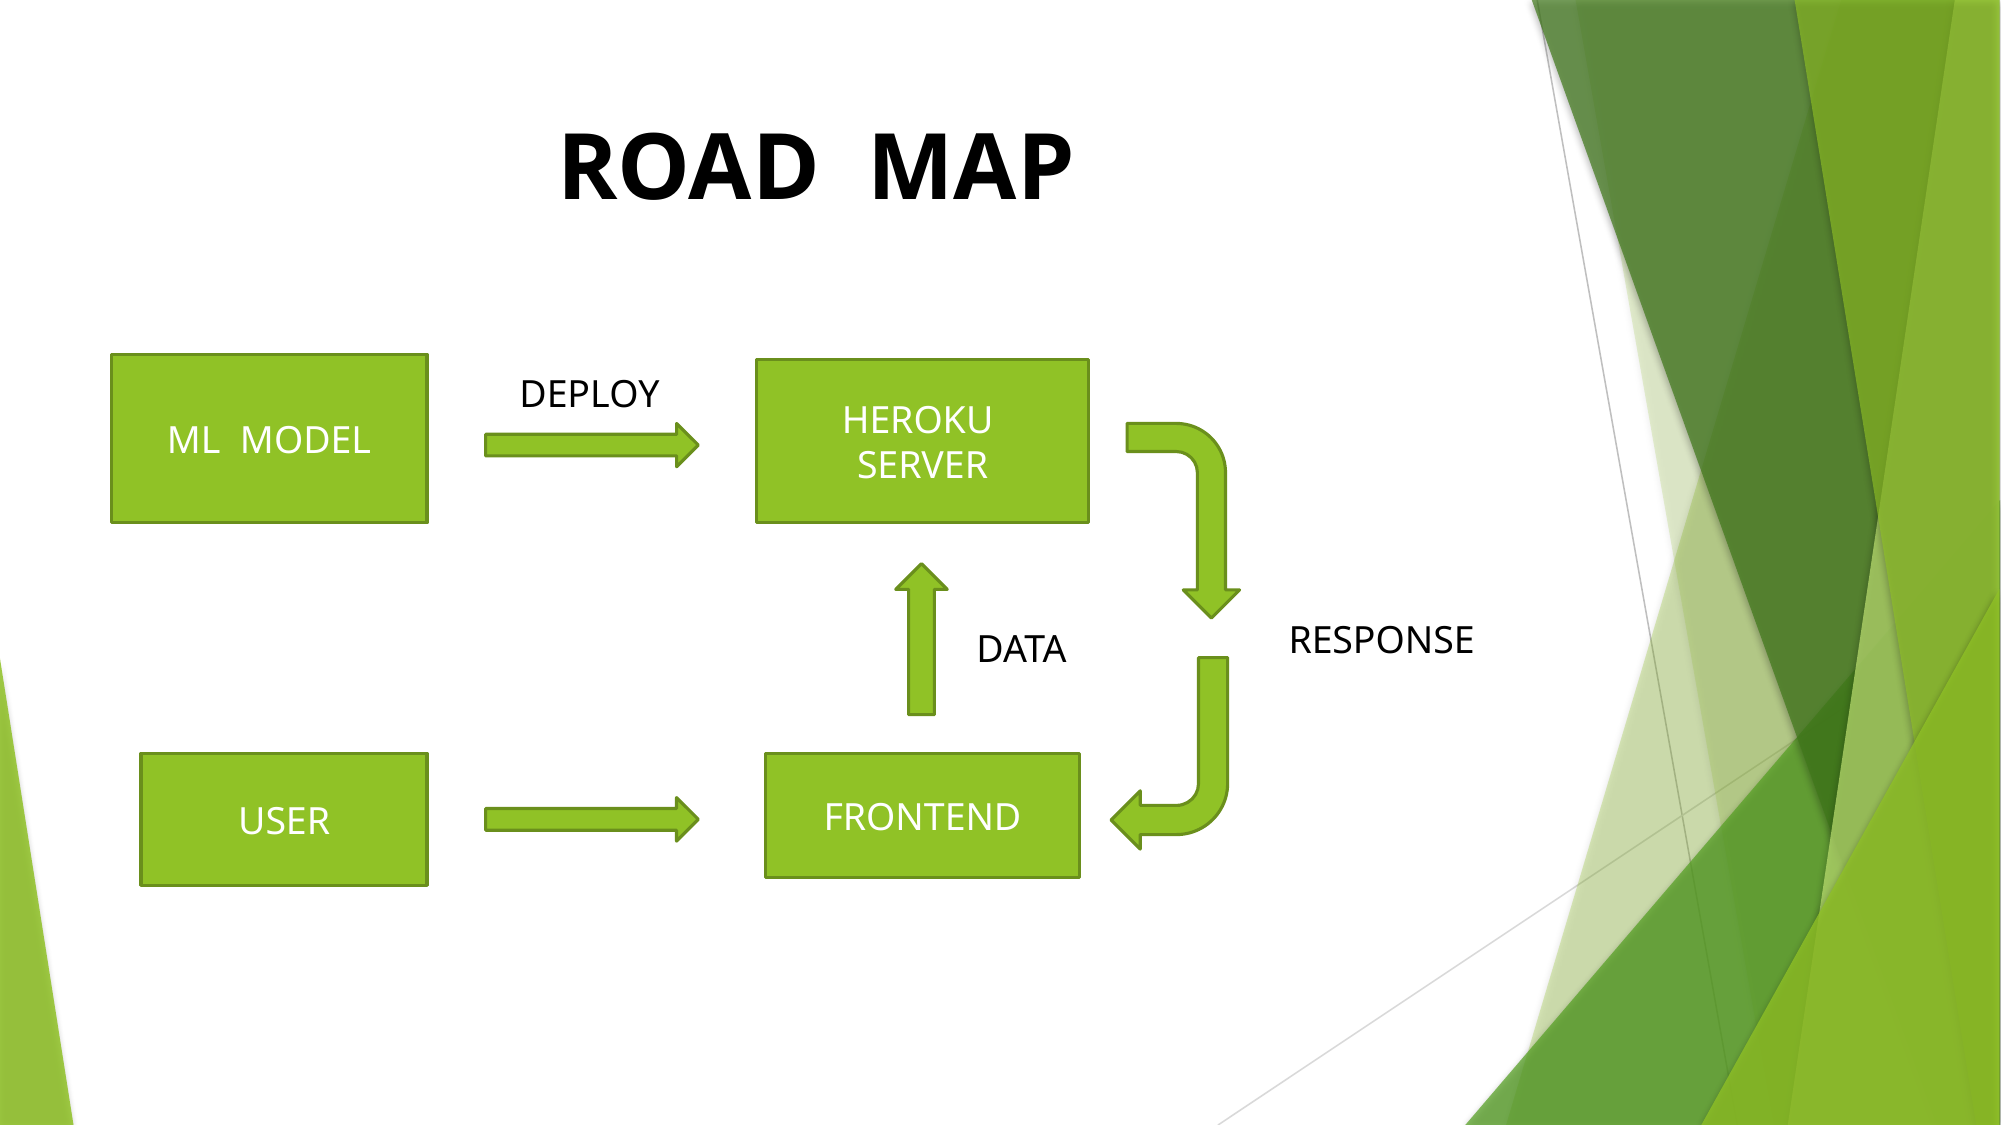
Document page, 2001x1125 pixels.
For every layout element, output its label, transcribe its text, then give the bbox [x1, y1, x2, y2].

title ROAD MAP [111, 99, 1522, 265]
text_box [894, 562, 949, 717]
text_box DEPLOY [494, 362, 675, 423]
text_box HEROKU SERVER [755, 358, 1090, 524]
text_box USER [139, 752, 429, 887]
text_box DATA [961, 618, 1082, 678]
text_box [484, 422, 700, 469]
list ML MODEL [110, 353, 429, 524]
text_box RESPONSE [1273, 608, 1490, 669]
text_box [1109, 656, 1230, 851]
text_box FRONTEND [764, 752, 1081, 879]
text_box [1125, 421, 1242, 620]
text_box [484, 796, 700, 843]
